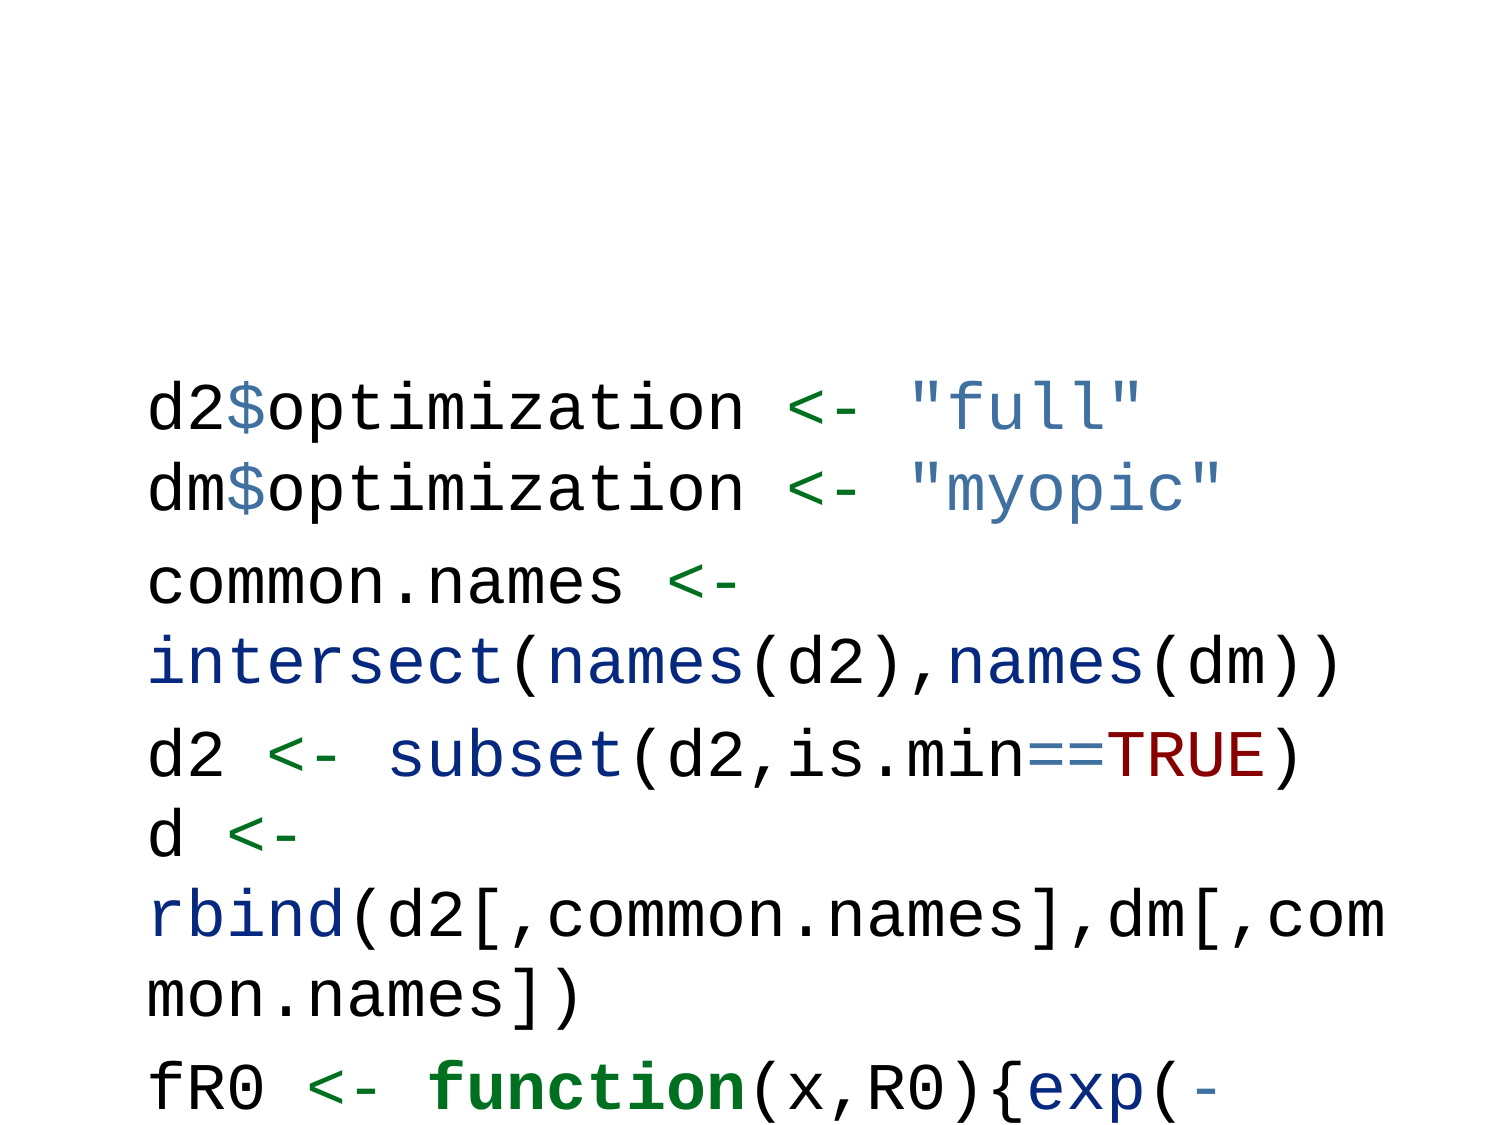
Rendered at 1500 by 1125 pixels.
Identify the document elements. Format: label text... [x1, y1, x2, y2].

list d2$optimization <- "full" dm$optimization <- "myopic" common.names <- intersect(names(d2),names(dm)) d2 <- subset(d2,is.min==TRUE) d <- rbind(d2[,common.names],dm[,common.names]) fR0 <- function(x,R0){exp(-R0*(1-x))-x} Sinf1.5 <- multiroot.1D(f=fR0,R0=1.5,start = .5,nspec= 1)[["root"]] Sinf3 <- multiroot.1D(f=fR0,R0=3,start = .5,nspec= 1)[["root"]] Sinf4.5 <- multiroot.1D(f=fR0,R0=4.5,start = .5,nspec= 1)[["root"]] Sinf6 <- multiroot.1D(f=fR0,R0=6,start = .5,nspec= 1)[["root"]] S1.5max <- 1/1.5 S3max <- 1/3 S4.5max <- 1/4.5 S6max <- 1/6 epi.size <- cbind(R0 = c(1.5,3,4.5,6),EpiInf = c(1-Sinf1.5,1-Sinf3,1-Sinf4.5,1-Sinf6),EpiMin = c(1-S1.5max,1-S3max,1-S4.5max,1-S6max)) all_cases = read.csv("INTERMEDIATE/sol.explore.all.csv") all_cases2 <- read.csv("INTERMEDIATE/parallel.output2.csv") all_cases3 <- read.csv("INTERMEDIATE/parallel.output3.csv") all_casesR03 <- read.csv("INTERMEDIATE/output-R03.csv") all_casesR045 <- read.csv("INTERMEDIATE/output-R045.csv") all_cases4 <- d myopic_data = read.csv("INTERMEDIATE/sol.explore-myopic20210730.csv") %>% dplyr::select(tau, s, i, R_tau, Rt, case.id) myopic_exp_design = read.csv("INTERMEDIATE/exper.design-round13.csv") %>% dplyr::select(case.id, c, R0, i0, tFinal) myopic_data <- left_join(myopic_data,myopic_exp_design) ## Joining with `by = join_by(case.id)` myopic_data$optimization <- "myopic" common.names2 <- intersect(names(myopic_data),names(d)) d<- rbind(d[,common.names2],myopic_data[,common.names2]) myopic_final_data = myopic_data %>% dplyr::filter(tFinal == tau&case.id>417) %>% mutate(EpiSize = 1-s) theme_set(theme_bw()) g <- ggplot(d[d$R0 %in% c(1.5,3,4.5)&d$i0==1e-04&d$c%in% c(0.05,.4)&d$tFinal %in% c(4,8,16,32,64),], aes(x = tau,y = R_tau,color=as.factor(c),linetype=as.factor(optimization)))+geom_line()+facet_grid(R0~tFinal,scales="free",space="free")+theme(legend.position = "bottom")+xlab(TeX(r'($\tau$)'))+ylab(TeX(r'($R_D$)'))+scale_x_continuous(breaks = c(8,16,32,64))+scale_fill_manual(values=viridis(6)[c(5,1)],aesthetics = "color",name="c") g [75, 262, 1425, 1005]
